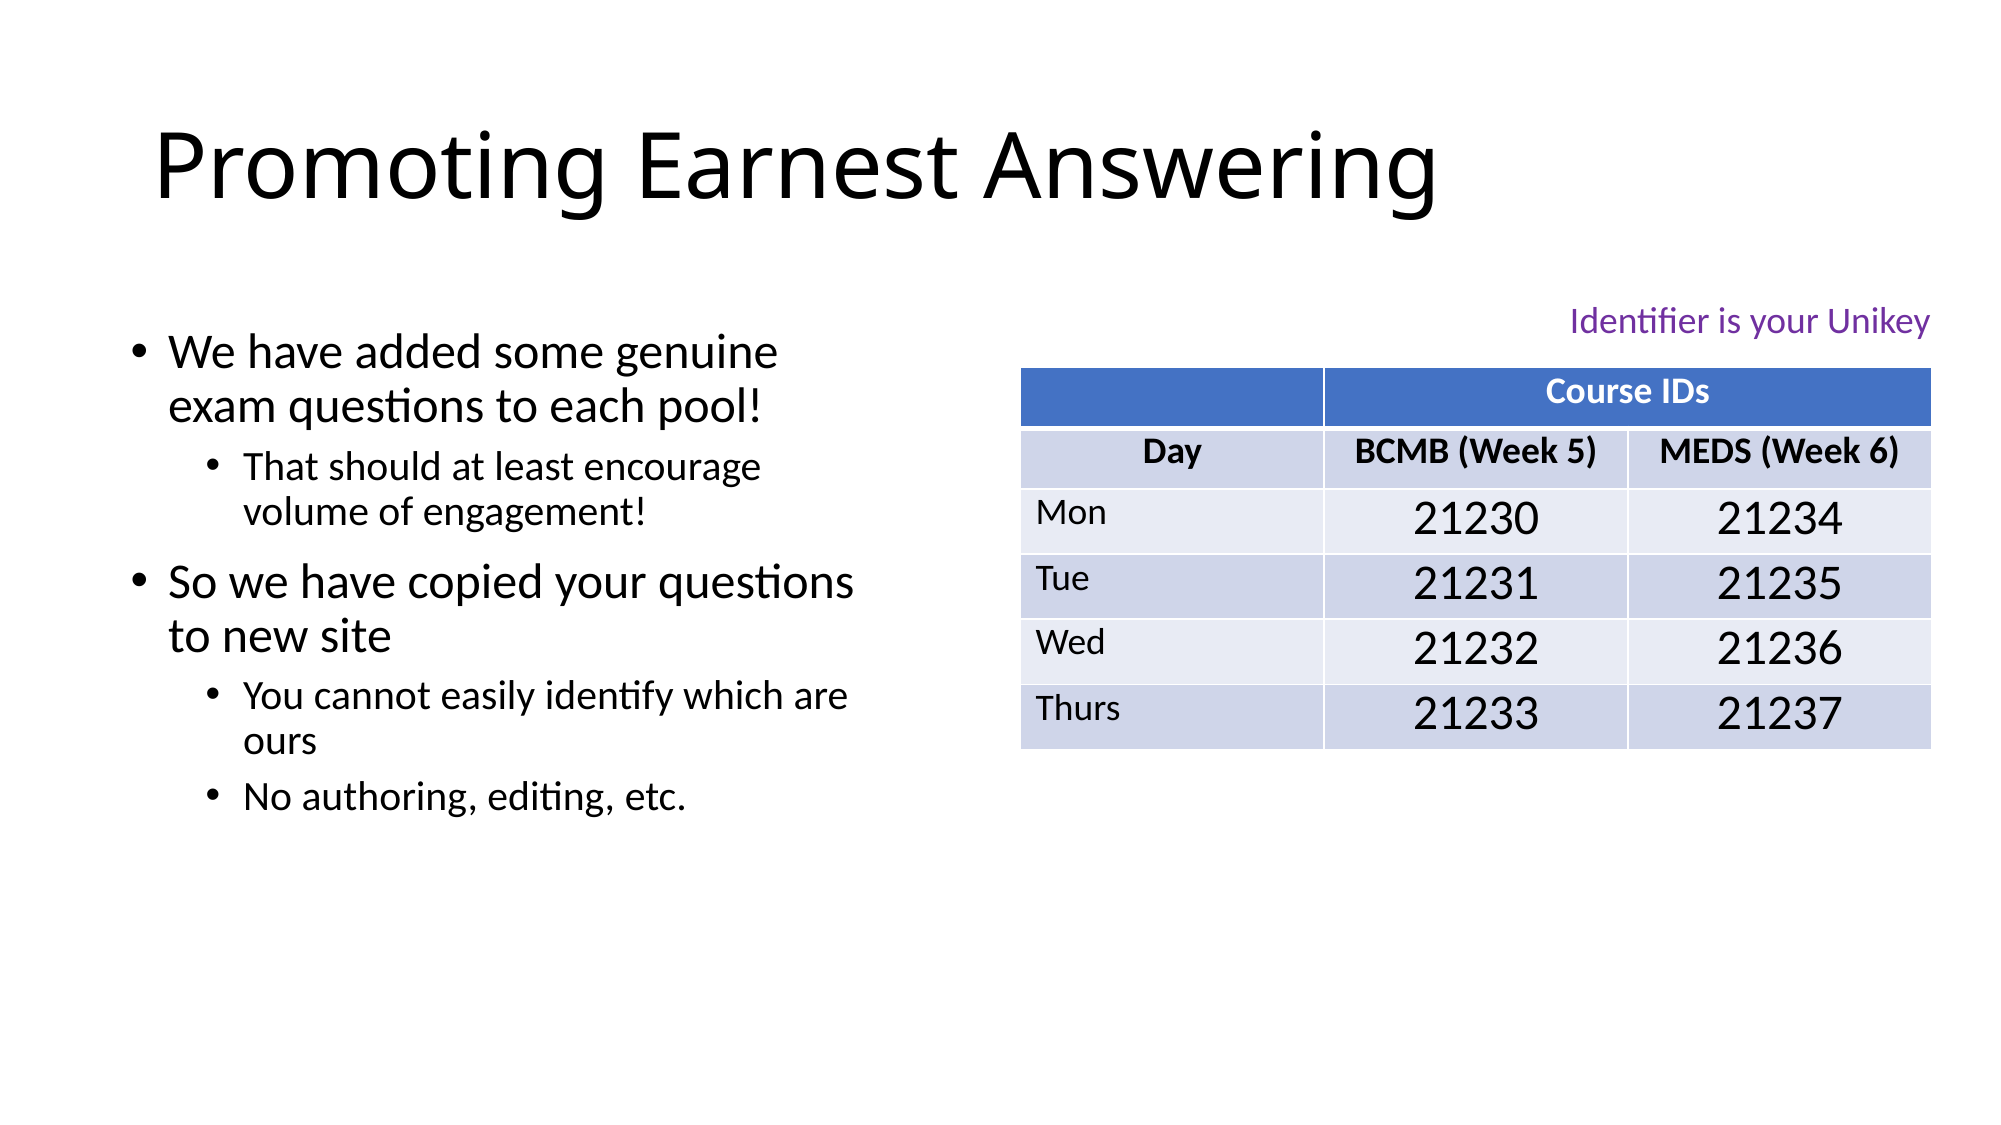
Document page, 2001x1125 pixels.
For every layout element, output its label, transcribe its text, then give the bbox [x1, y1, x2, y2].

text_box Identifier is your Unikey [1555, 288, 1946, 348]
table_cell 21234 [1629, 490, 1931, 553]
table_cell 21235 [1629, 555, 1931, 618]
table_cell Thurs [1021, 685, 1323, 749]
title Promoting Earnest Answering [137, 59, 1863, 278]
table_cell Day [1021, 431, 1323, 488]
table_cell 21232 [1325, 620, 1627, 684]
table_cell 21233 [1325, 685, 1627, 749]
table_header [1021, 368, 1323, 426]
table_cell MEDS (Week 6) [1629, 431, 1931, 488]
table_header Course IDs [1325, 368, 1931, 426]
table_cell Mon [1021, 490, 1323, 553]
table_cell BCMB (Week 5) [1325, 431, 1627, 488]
table_cell 21236 [1629, 620, 1931, 684]
list We have added some genuine exam questions to each pool! That should at least encourage volume of engagement! So we have copied your questions to new site You cannot easily identify which are ours No authoring, editing, etc. [115, 318, 891, 1024]
table_cell 21231 [1325, 555, 1627, 618]
table_cell 21230 [1325, 490, 1627, 553]
table_cell 21237 [1629, 685, 1931, 749]
table_cell Wed [1021, 620, 1323, 684]
table_cell Tue [1021, 555, 1323, 618]
